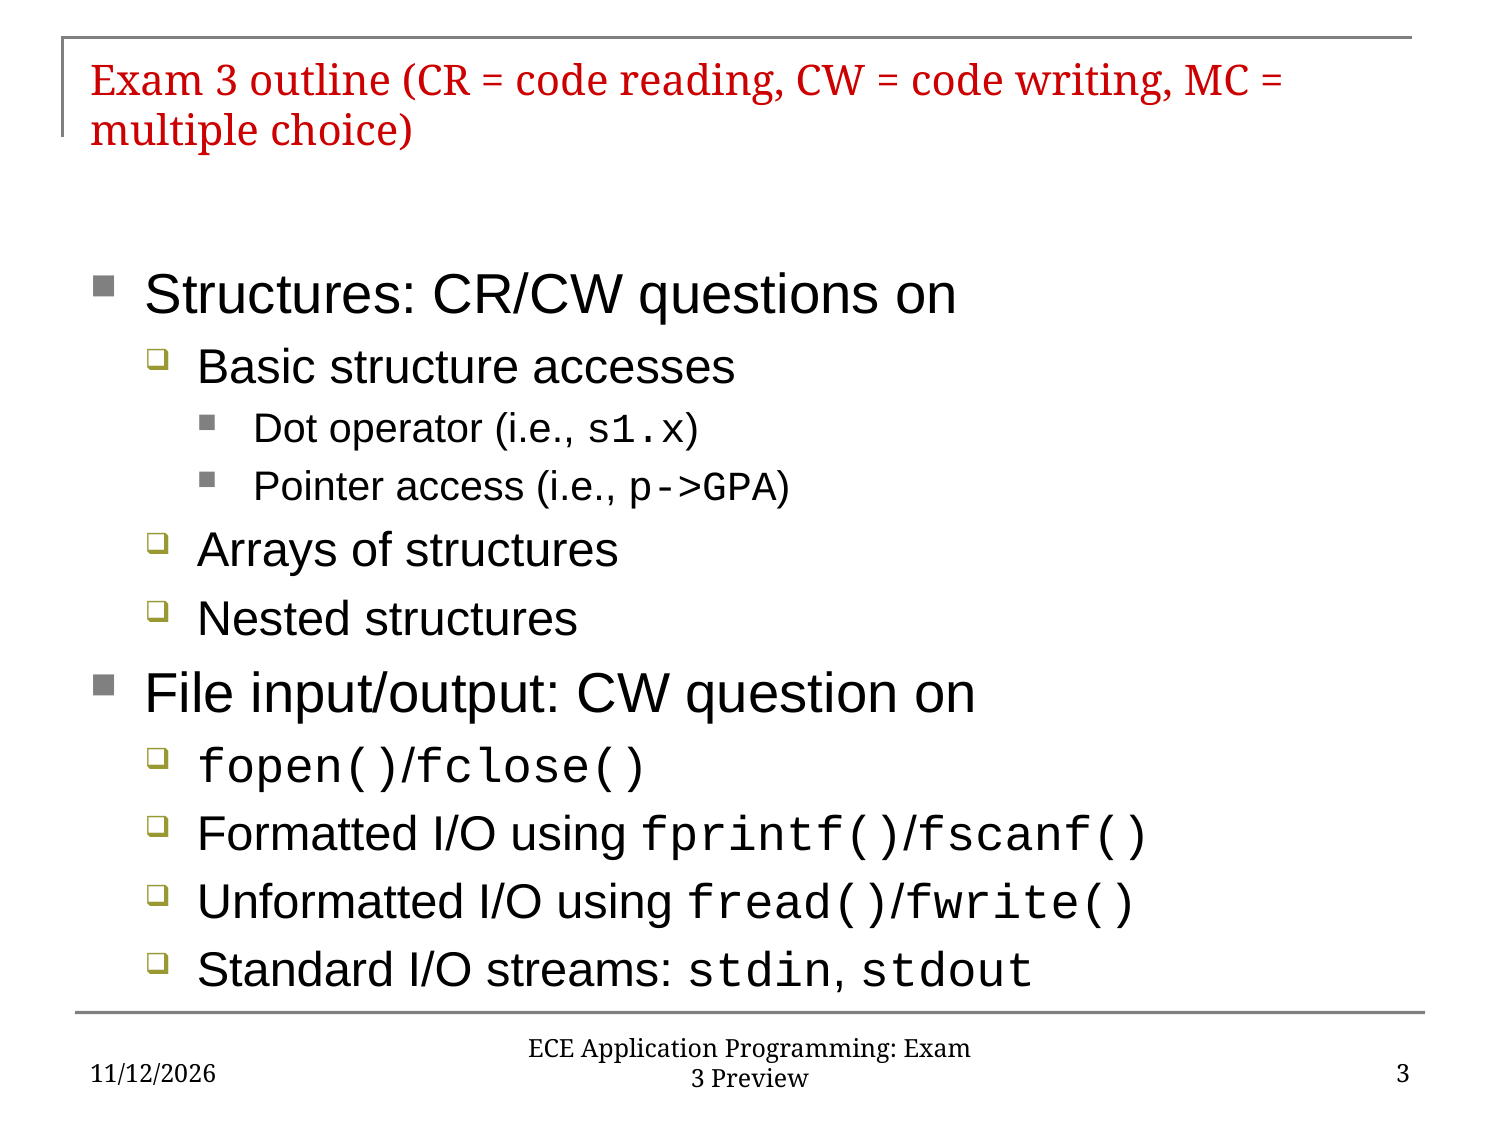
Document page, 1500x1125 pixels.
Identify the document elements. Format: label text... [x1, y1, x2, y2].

title Exam 3 outline (CR = code reading, CW = code writing, MC = multiple choice) [75, 45, 1425, 163]
list Structures: CR/CW questions on Basic structure accesses Dot operator (i.e., s1.x) Pointer access (i.e., p->GPA) Arrays of structures Nested structures File input/output: CW question on fopen()/fclose() Formatted I/O using fprintf()/fscanf() Unformatted I/O using fread()/fwrite() Standard I/O streams: stdin, stdout [75, 249, 1425, 1006]
footer ECE Application Programming: Exam 3 Preview [512, 1024, 988, 1101]
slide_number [74, 1023, 426, 1100]
slide_number 3 [1074, 1023, 1426, 1100]
